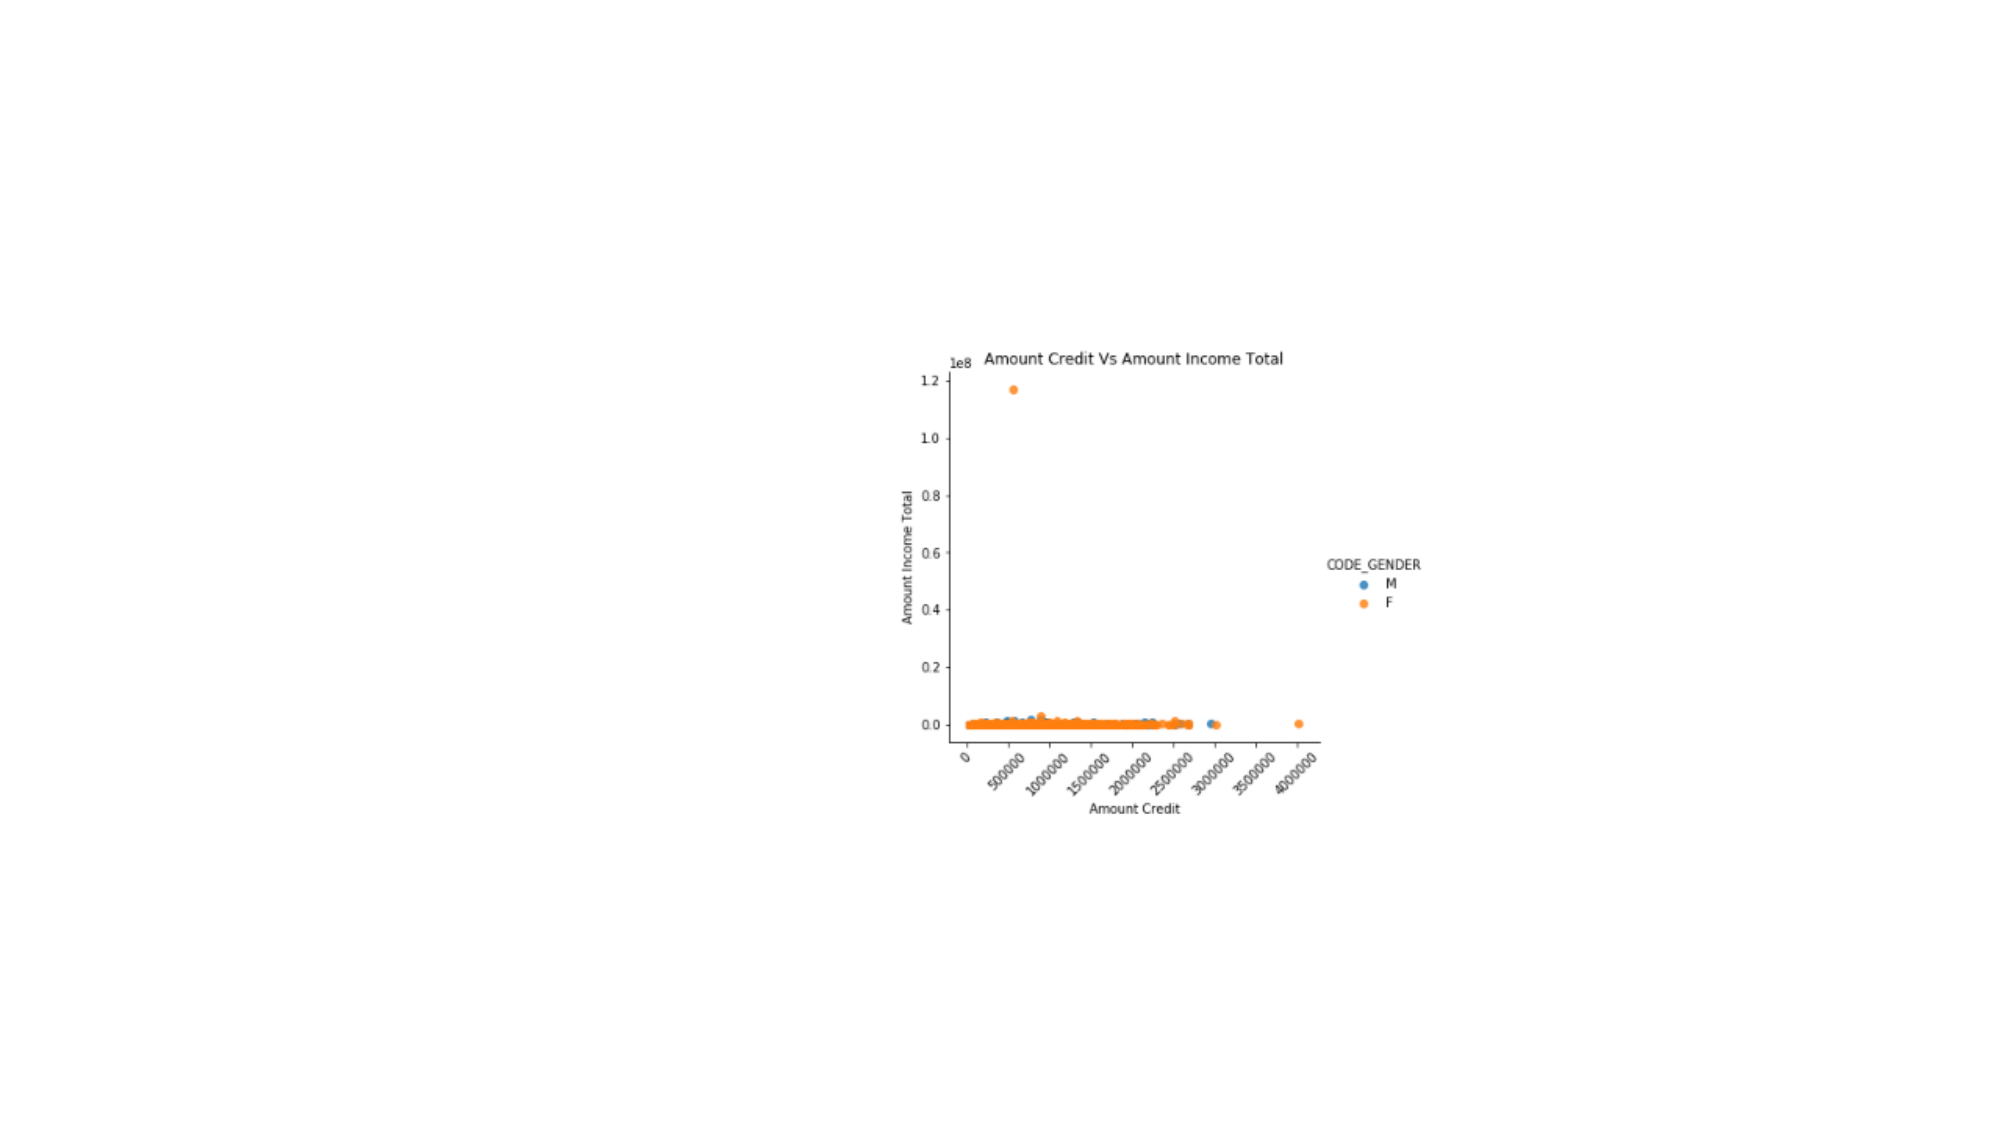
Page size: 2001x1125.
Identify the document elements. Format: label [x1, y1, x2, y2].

picture [893, 337, 1484, 825]
